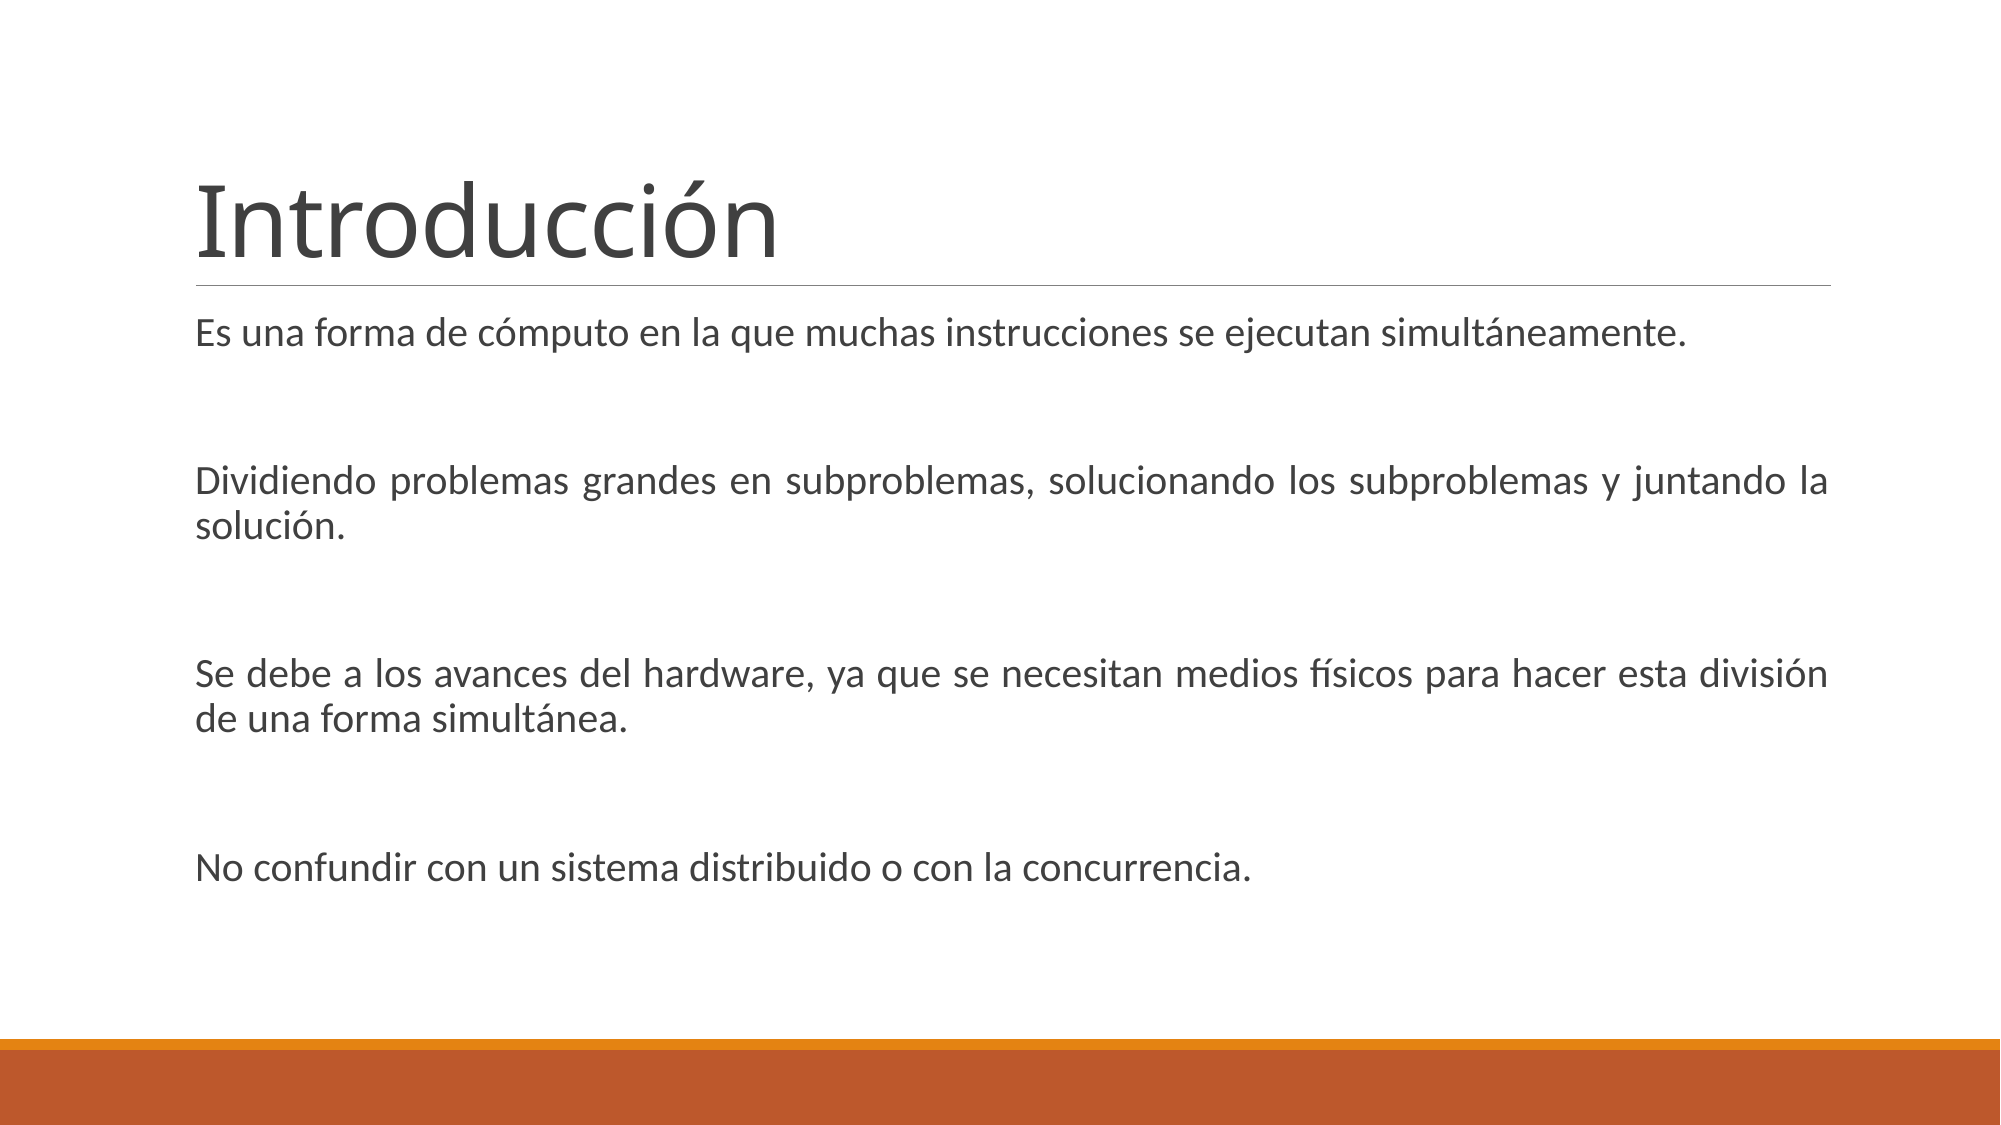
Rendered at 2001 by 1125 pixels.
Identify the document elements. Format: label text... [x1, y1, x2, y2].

list Es una forma de cómputo en la que muchas instrucciones se ejecutan simultáneamente. Dividiendo problemas grandes en subproblemas, solucionando los subproblemas y juntando la solución. Se debe a los avances del hardware, ya que se necesitan medios físicos para hacer esta división de una forma simultánea. No confundir con un sistema distribuido o con la concurrencia. [180, 302, 1830, 963]
title Introducción [180, 47, 1830, 285]
